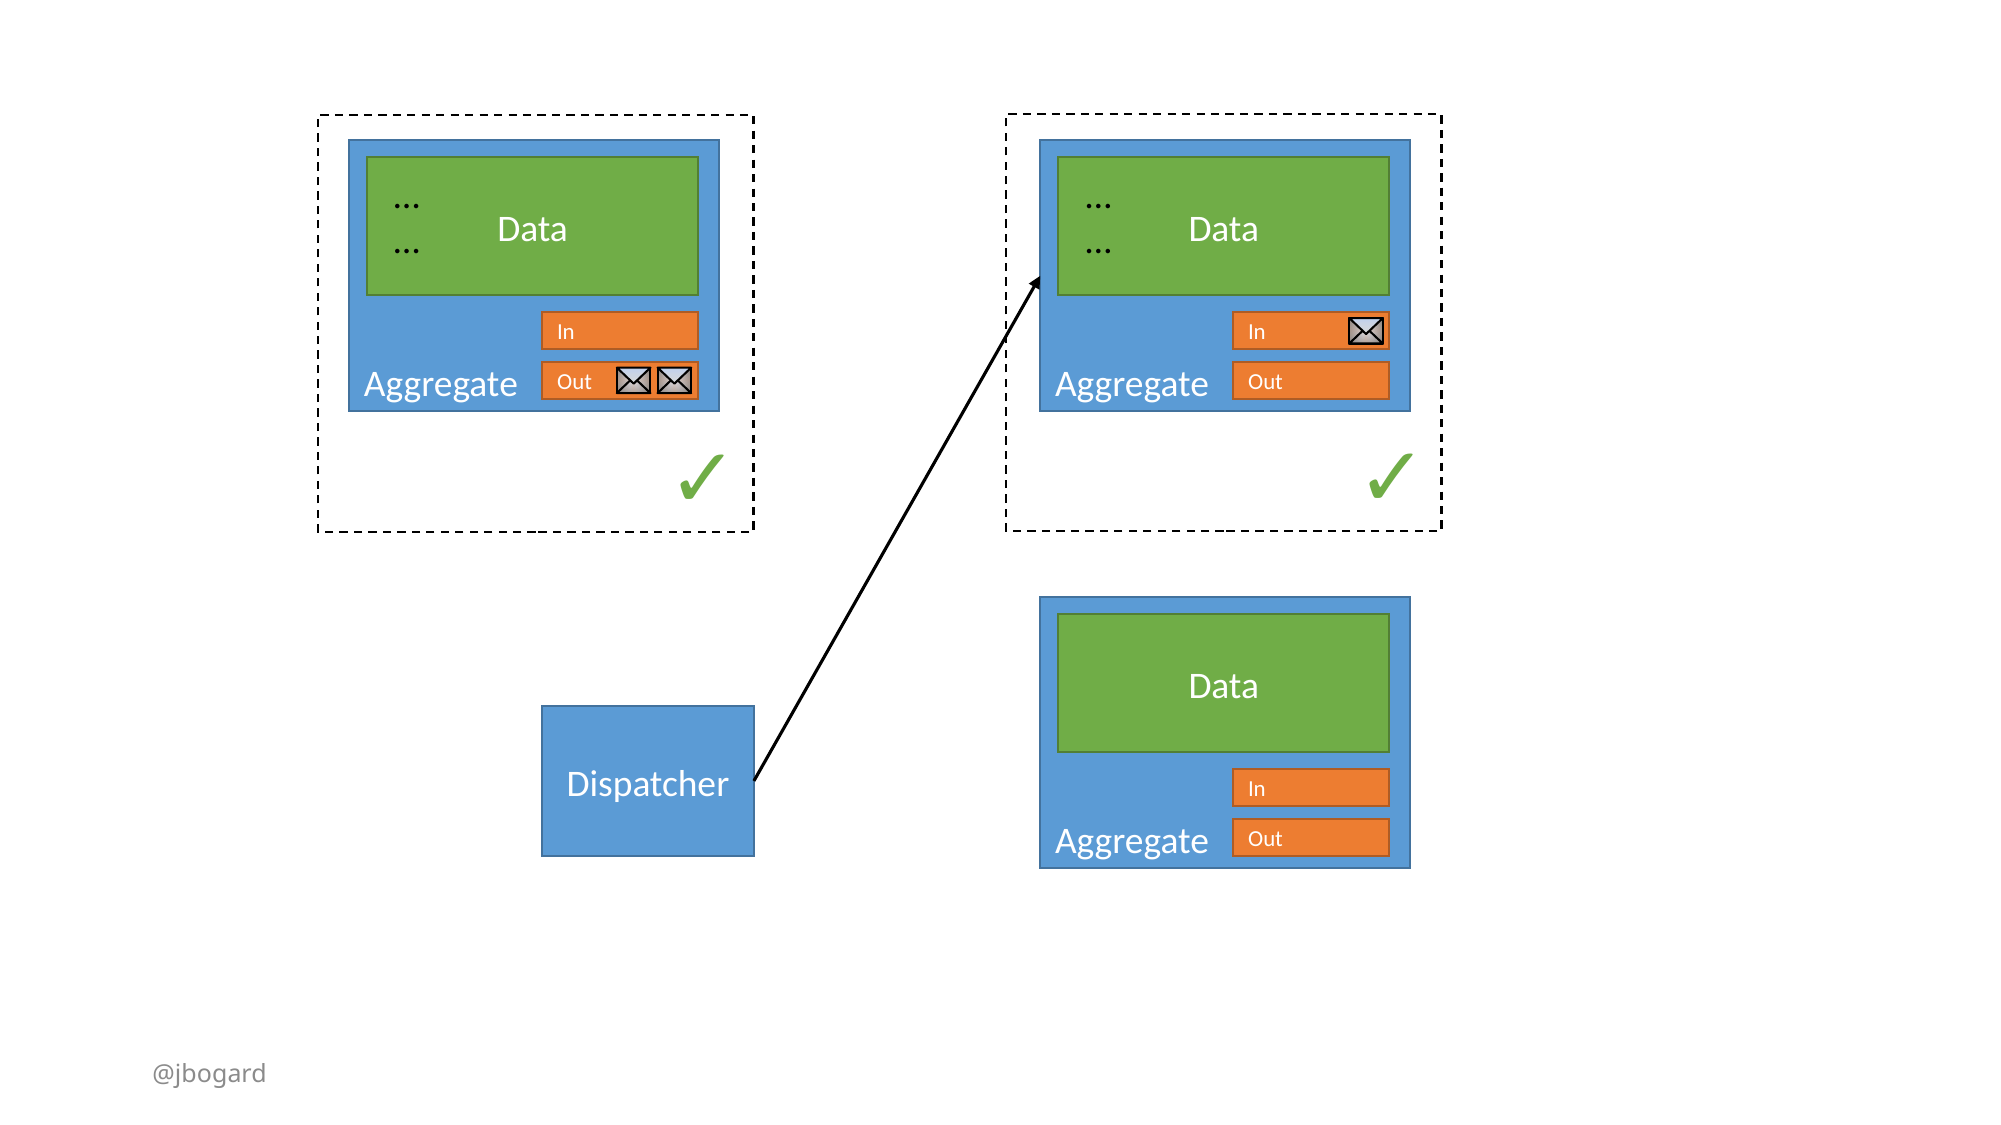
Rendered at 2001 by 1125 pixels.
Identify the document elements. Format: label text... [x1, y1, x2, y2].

text_box ✓ [1005, 113, 1443, 532]
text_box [1349, 318, 1383, 344]
text_box In [1232, 768, 1390, 807]
text_box Dispatcher [541, 705, 755, 857]
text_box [753, 275, 1041, 781]
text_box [657, 367, 692, 394]
text_box Aggregate [1039, 596, 1411, 869]
text_box ✓ [317, 114, 755, 533]
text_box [616, 367, 651, 394]
text_box Out [1232, 818, 1390, 857]
slide_number @jbogard [137, 1042, 588, 1103]
text_box Data [1057, 613, 1390, 753]
